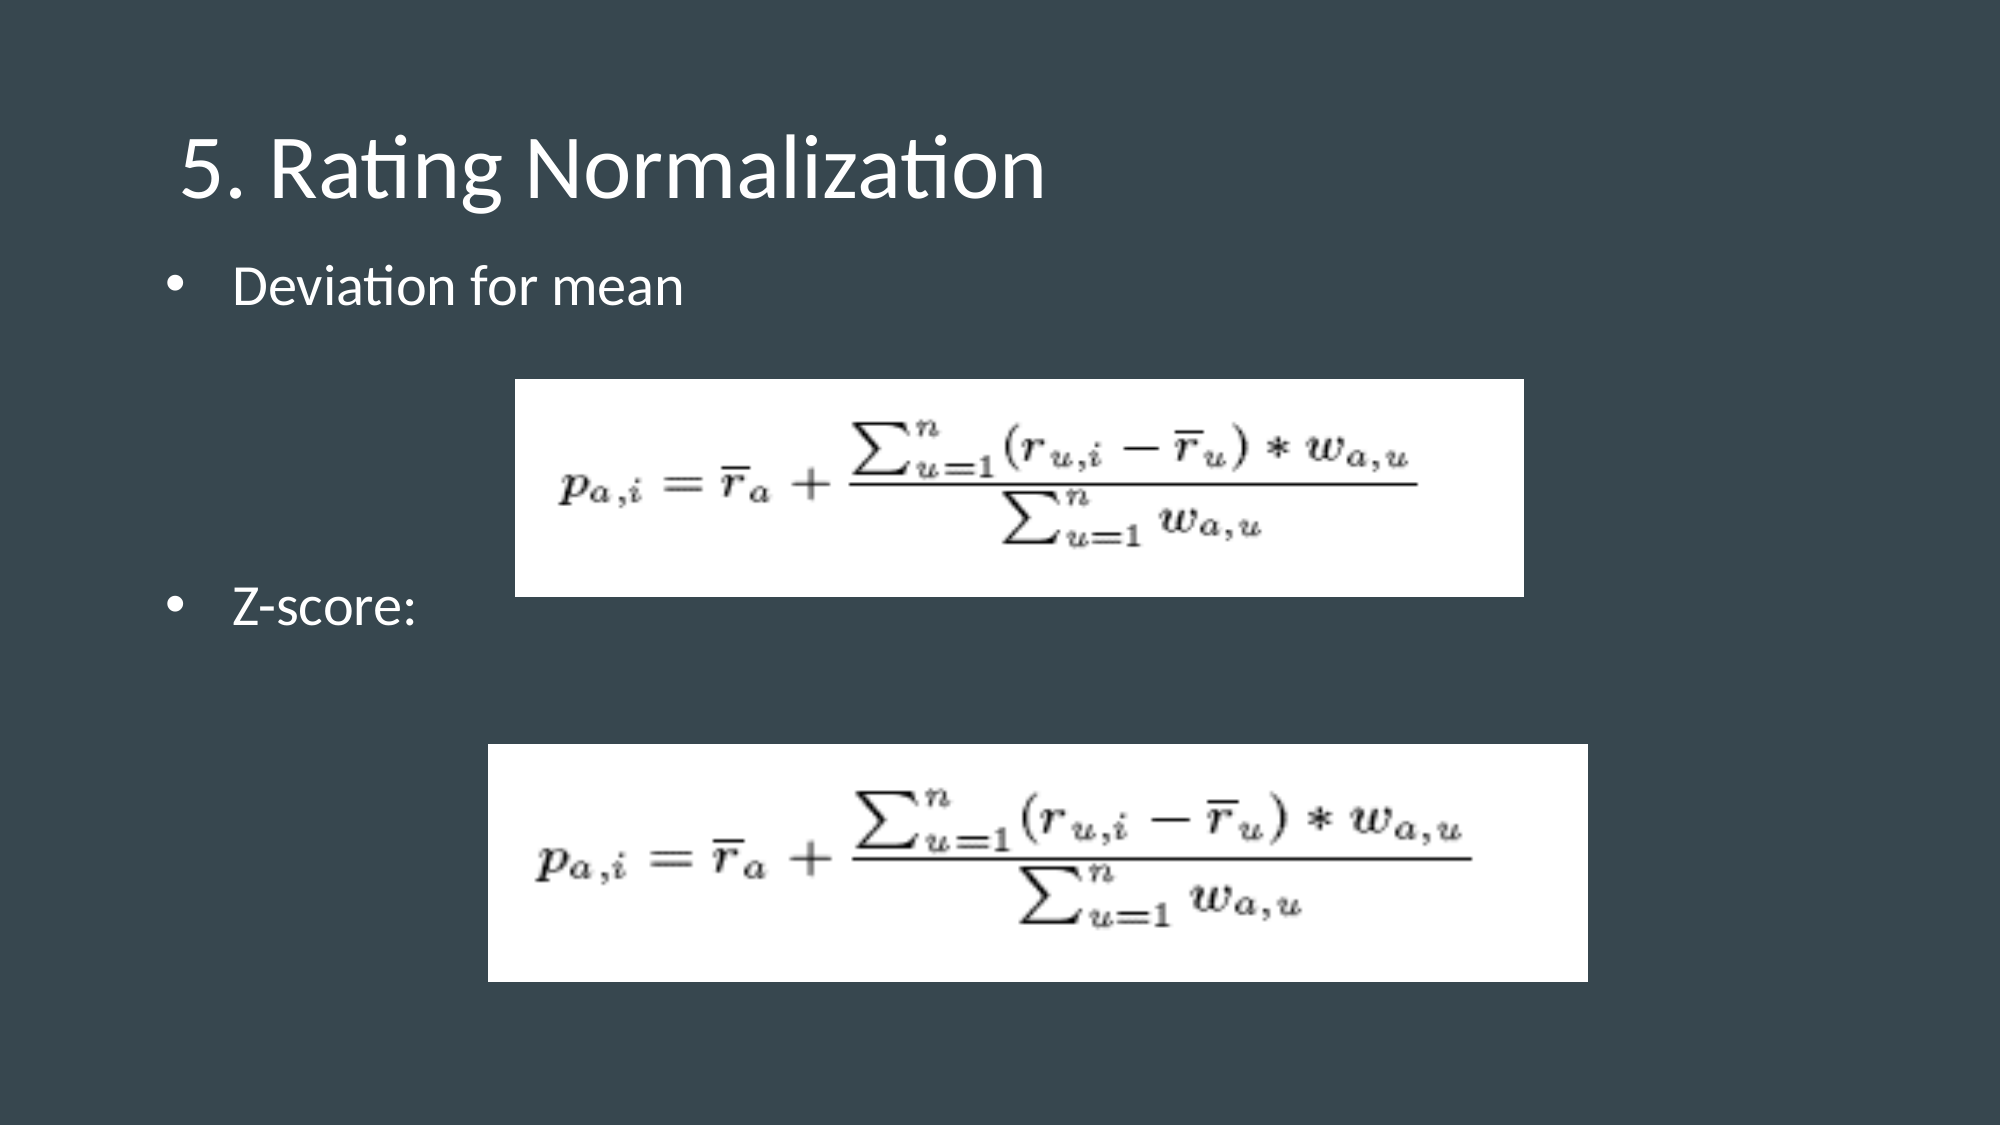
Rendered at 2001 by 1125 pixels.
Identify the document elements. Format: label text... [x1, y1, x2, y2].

list Deviation for mean Z-score: [137, 234, 1863, 1014]
picture [488, 744, 1589, 982]
title 5. Rating Normalization [137, 59, 1863, 234]
picture [515, 379, 1524, 598]
